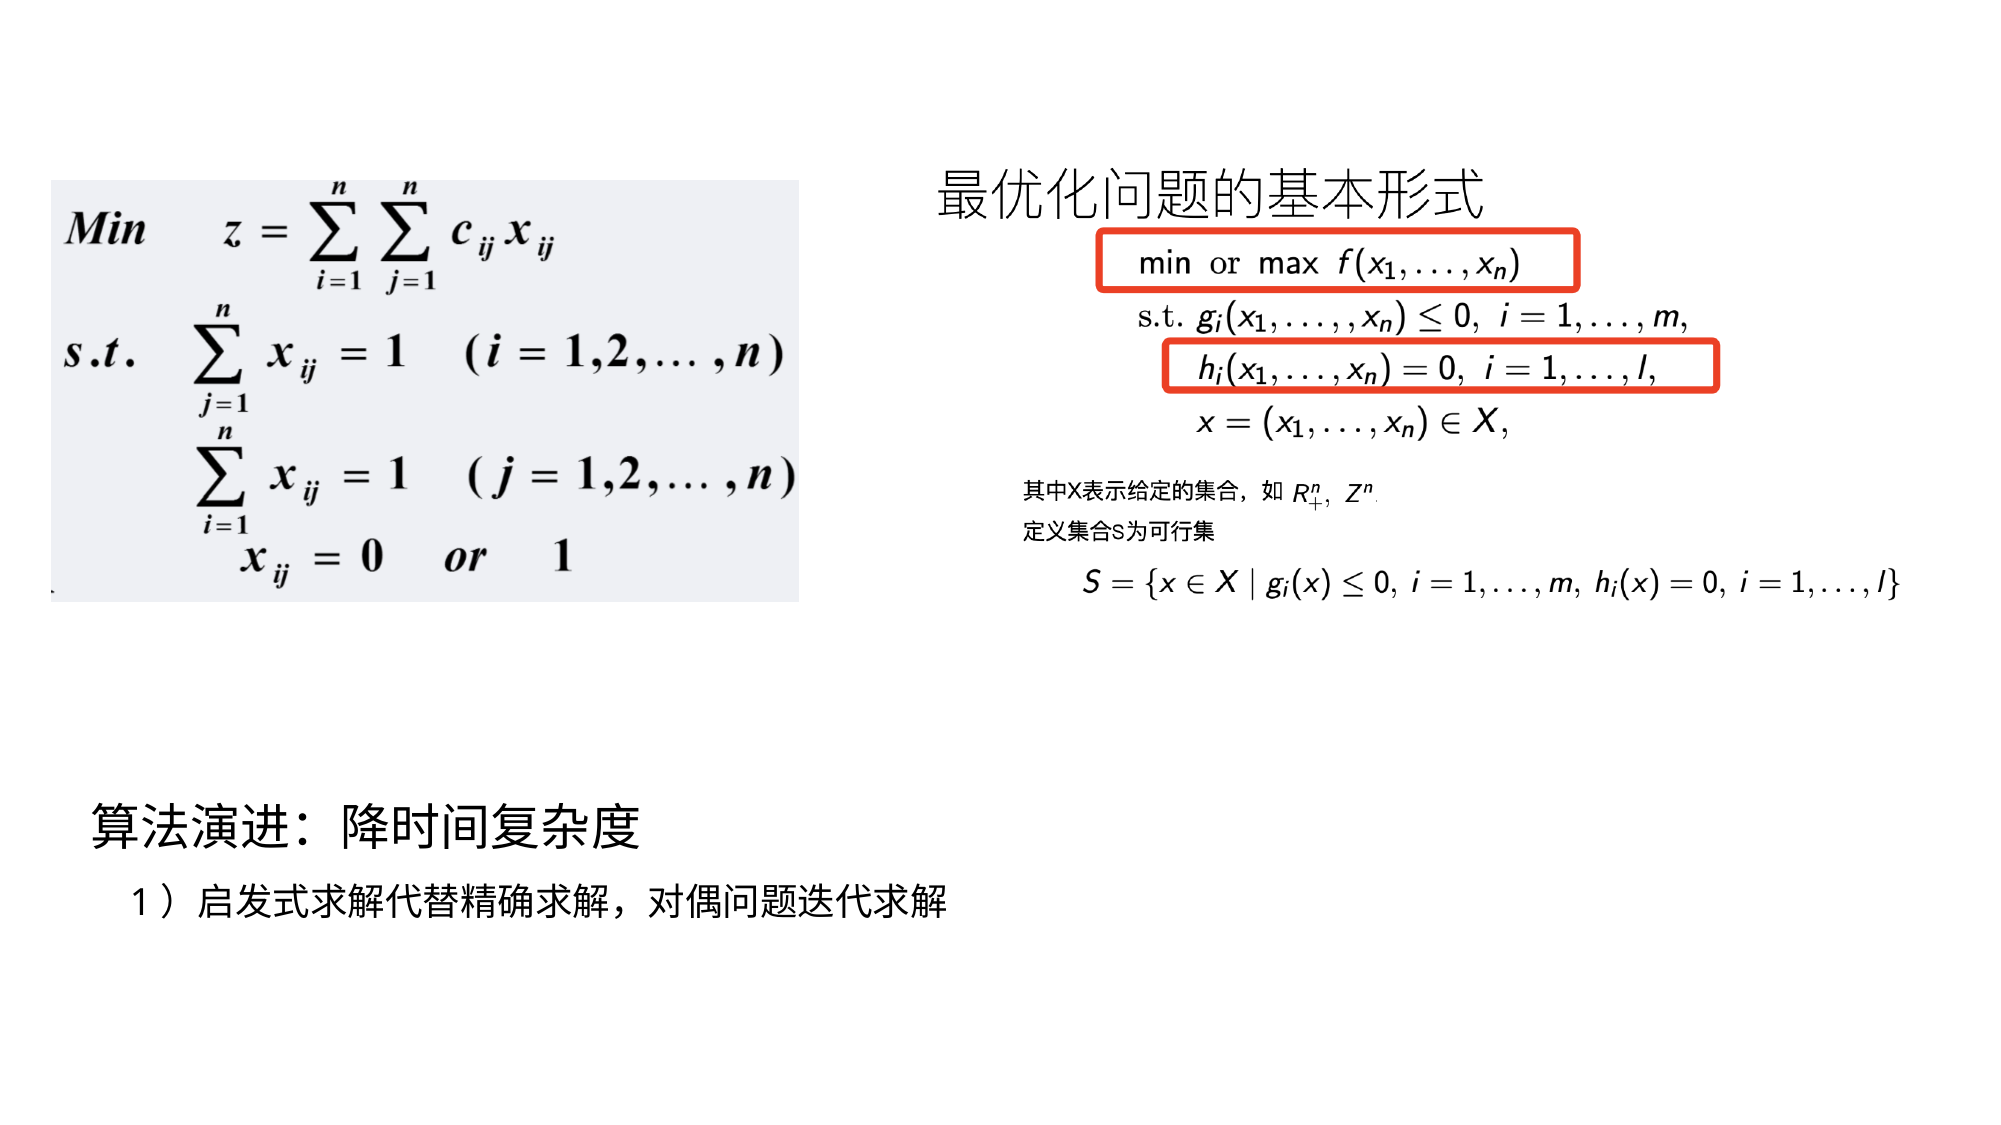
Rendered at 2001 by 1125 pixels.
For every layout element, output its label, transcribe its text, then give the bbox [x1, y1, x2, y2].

text_box 算法演进：降时间复杂度 1）启发式求解代替精确求解，对偶问题迭代求解 [76, 757, 1681, 931]
picture [51, 180, 799, 602]
picture [920, 148, 1949, 630]
